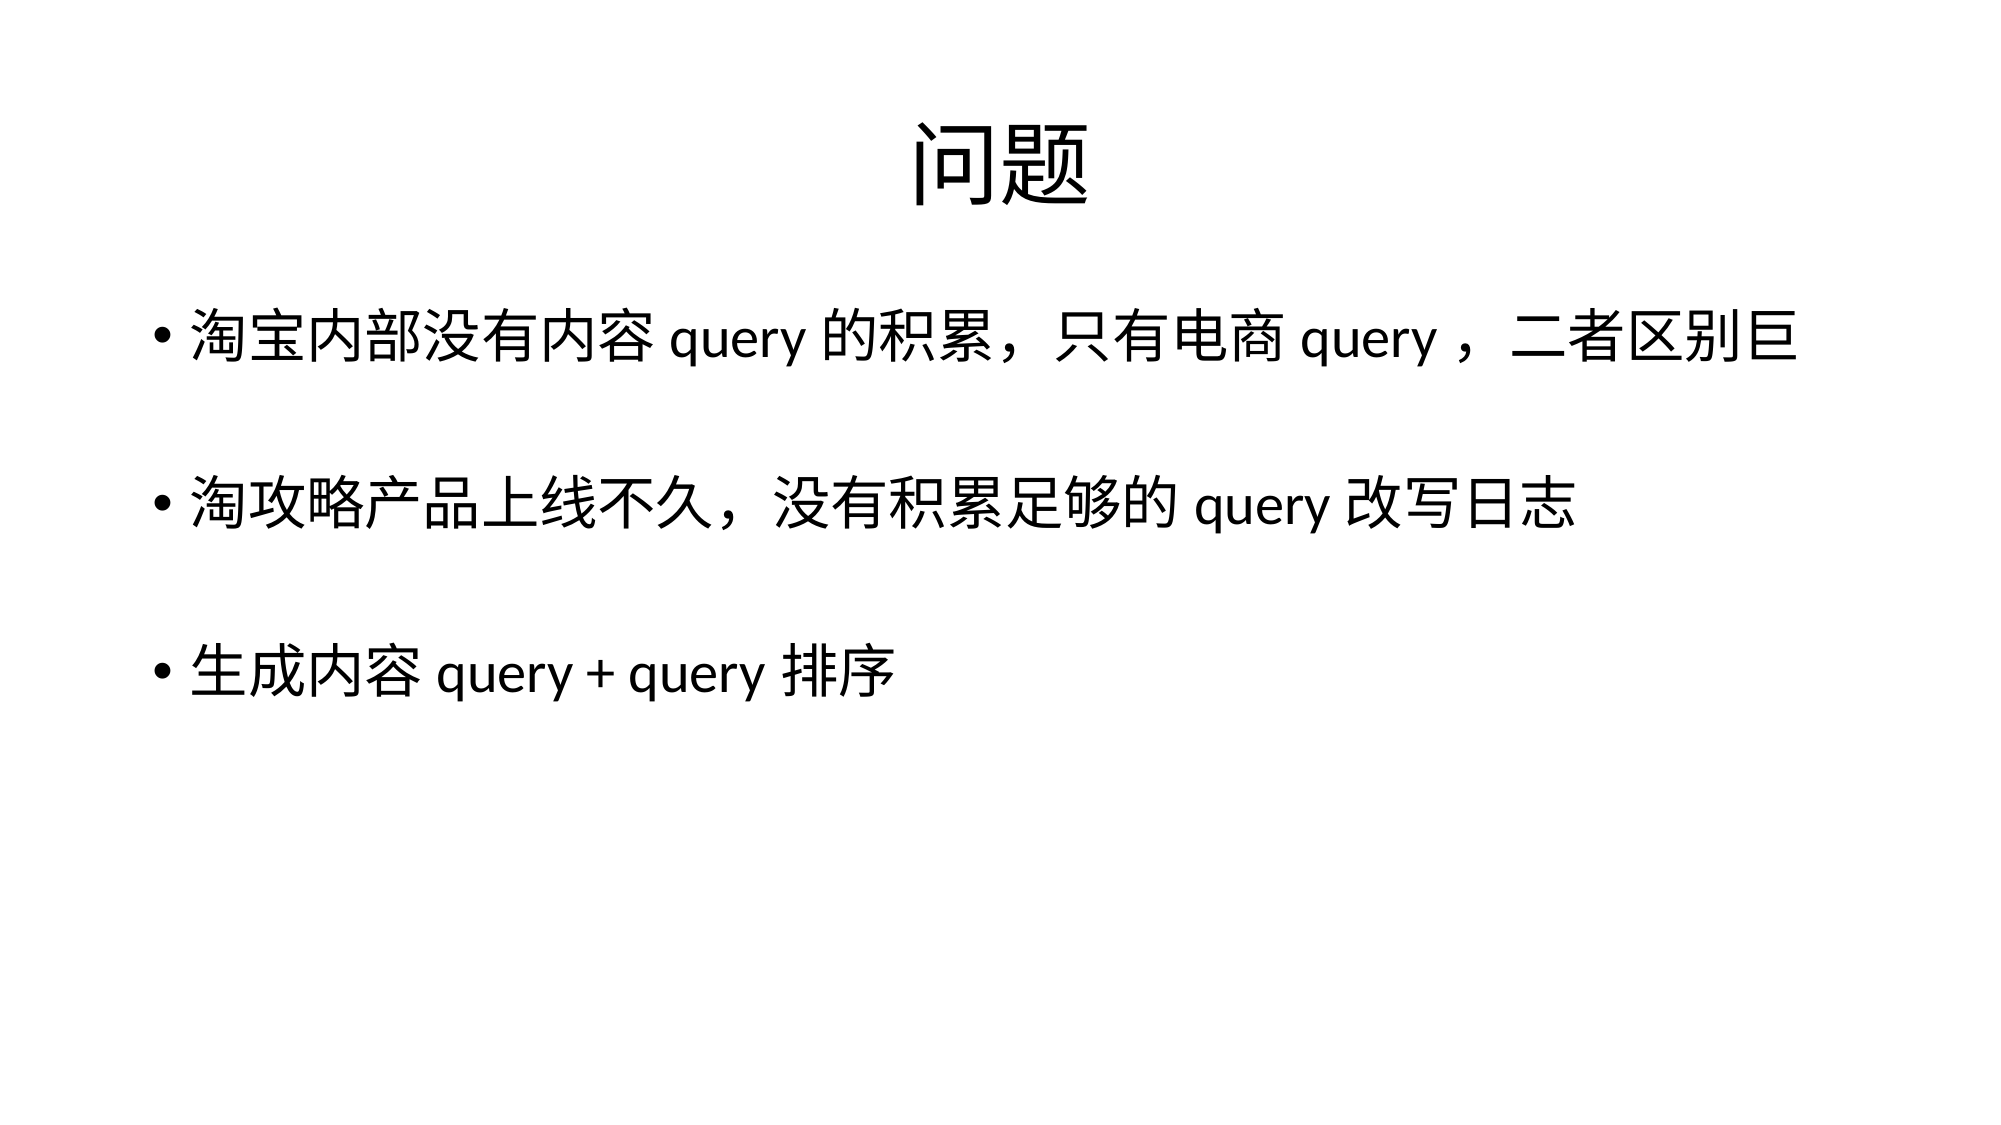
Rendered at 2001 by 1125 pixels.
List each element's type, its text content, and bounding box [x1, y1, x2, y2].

list 淘宝内部没有内容query的积累，只有电商query，二者区别巨 淘攻略产品上线不久，没有积累足够的query改写日志 生成内容query + query排序 [137, 299, 1863, 1014]
title 问题 [137, 59, 1863, 278]
